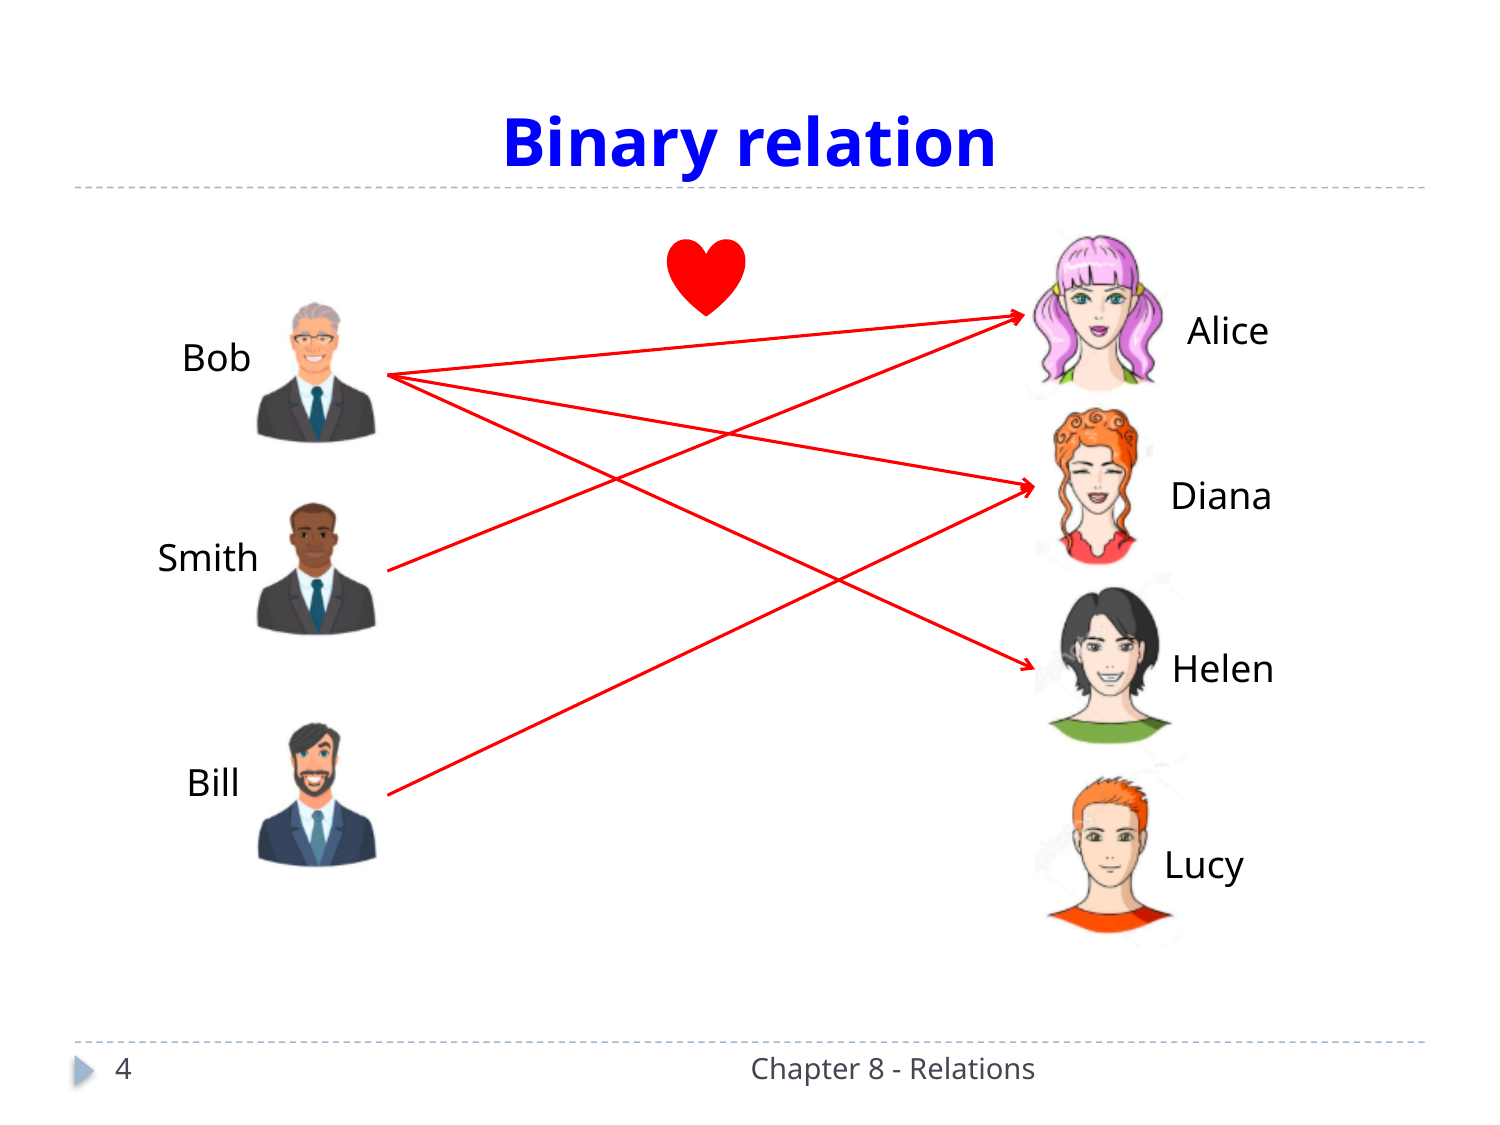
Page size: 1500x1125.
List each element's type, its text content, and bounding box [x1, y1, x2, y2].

picture [1034, 769, 1184, 947]
text_box Bill [171, 751, 243, 812]
text_box Diana [1159, 464, 1288, 525]
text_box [387, 498, 1036, 796]
text_box [666, 239, 746, 314]
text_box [387, 314, 1026, 374]
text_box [387, 374, 1036, 487]
text_box Smith [142, 526, 240, 587]
text_box Helen [1192, 637, 1290, 698]
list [1024, 229, 1169, 401]
text_box Alice [1174, 299, 1285, 360]
picture [246, 490, 387, 652]
footer Chapter 8 - Relations [475, 1042, 1051, 1103]
text_box Lucy [1190, 833, 1259, 894]
picture [1036, 400, 1186, 767]
picture [243, 295, 388, 455]
slide_number 4 [100, 1042, 426, 1103]
title Binary relation [75, 24, 1425, 188]
text_box Bob [166, 326, 237, 387]
picture [249, 715, 388, 876]
